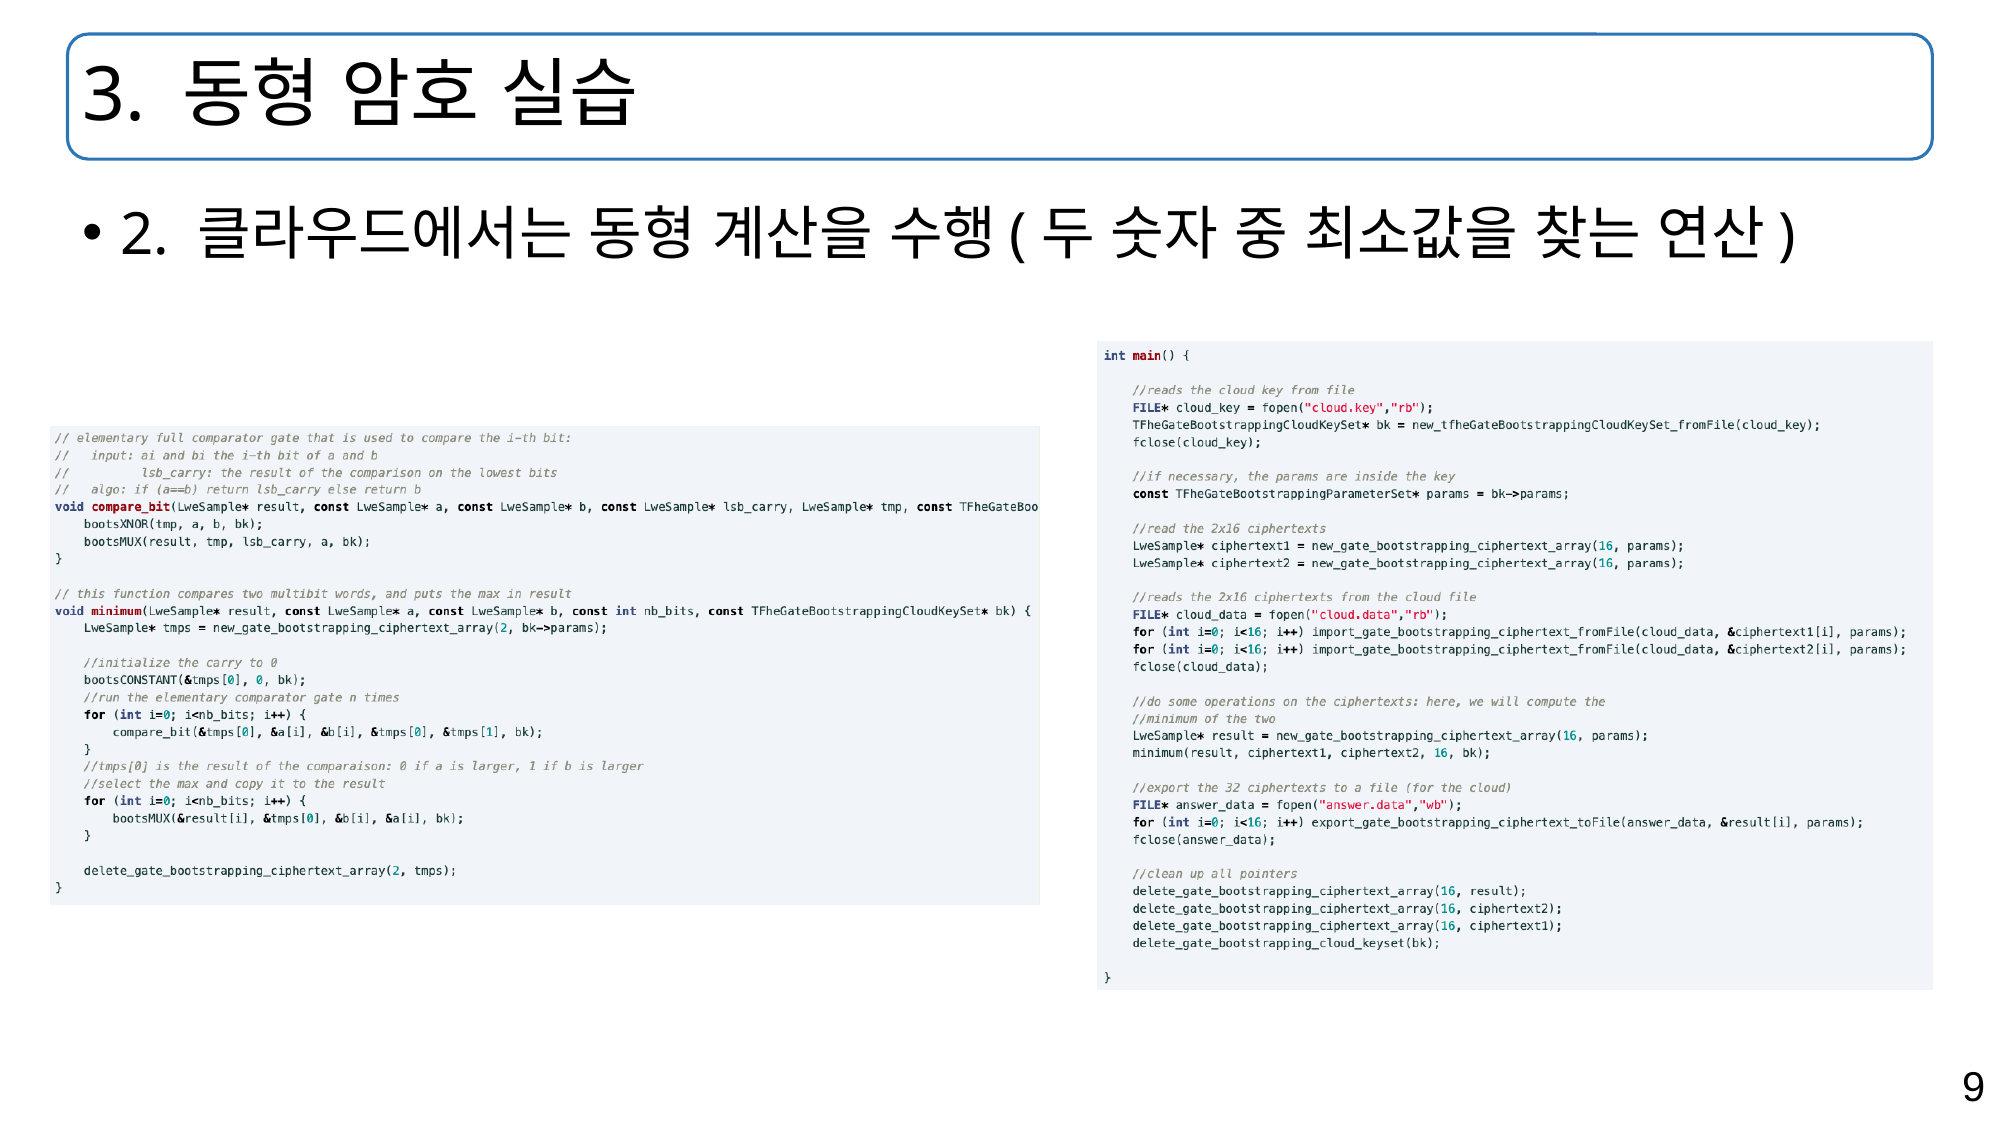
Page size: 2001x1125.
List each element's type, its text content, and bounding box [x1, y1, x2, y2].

picture [1097, 341, 1933, 990]
title 3. 동형 암호 실습 [67, 34, 1933, 160]
list 2. 클라우드에서는 동형 계산을 수행(두 숫자 중 최소값을 찾는 연산) [67, 189, 1933, 1019]
picture [50, 426, 1040, 905]
